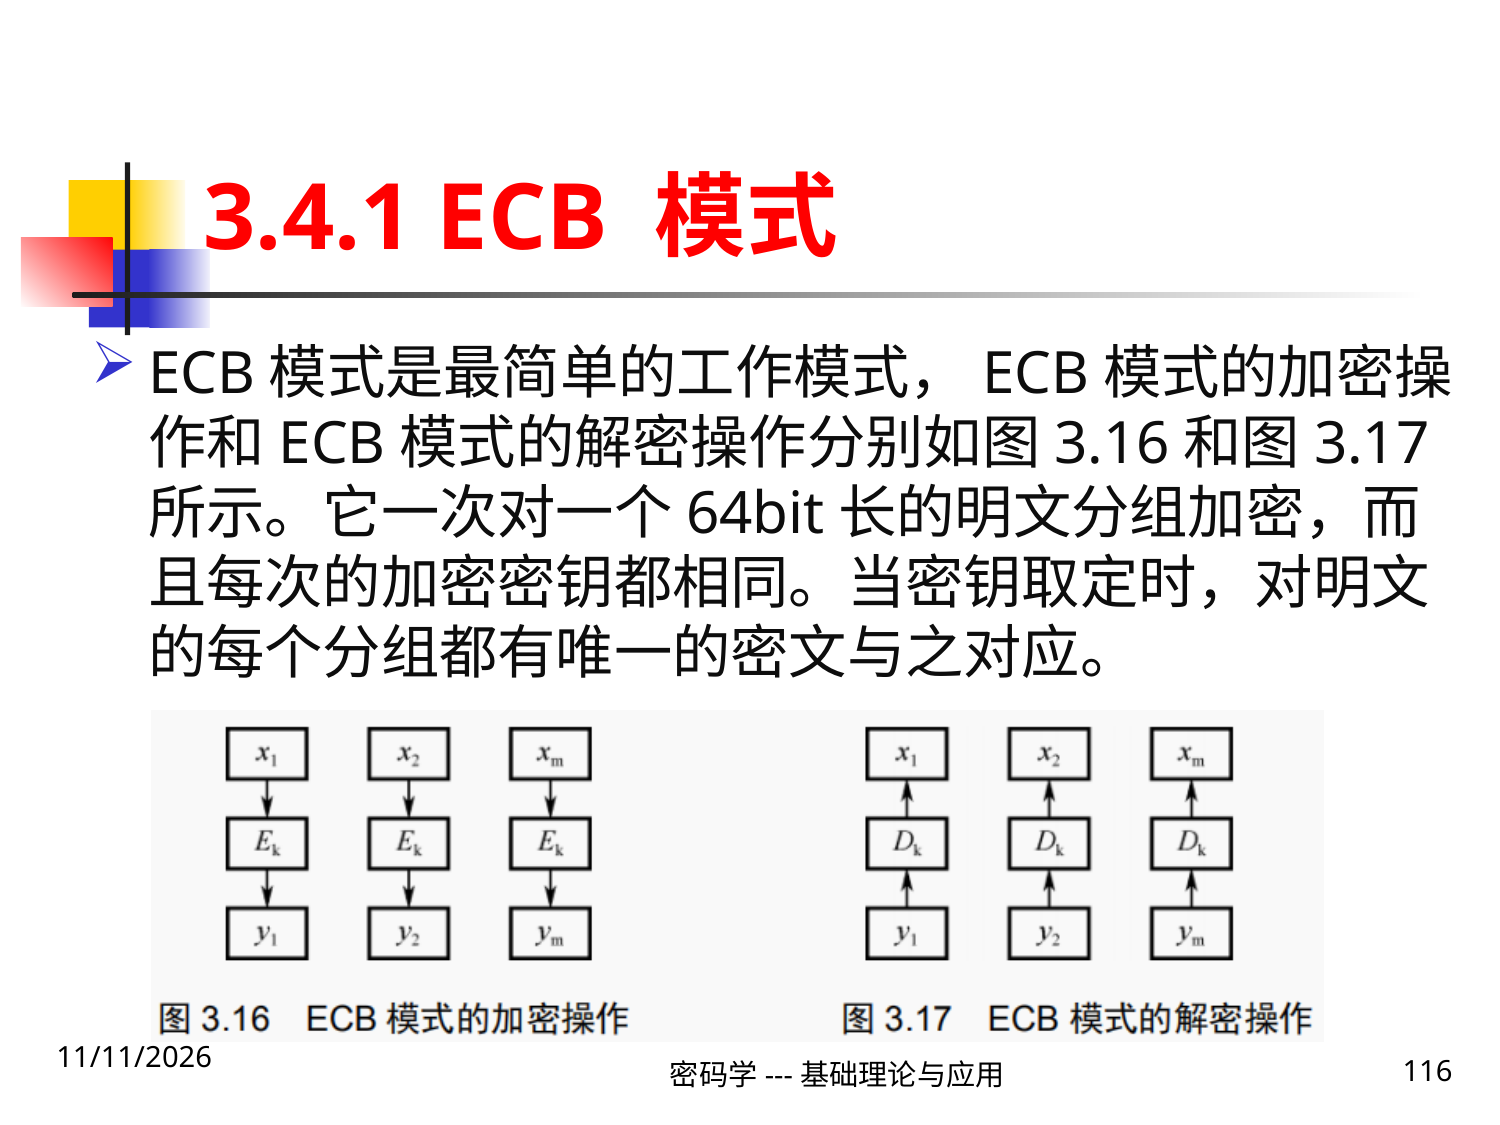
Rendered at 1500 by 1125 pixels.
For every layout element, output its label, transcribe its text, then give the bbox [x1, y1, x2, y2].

title 3.4.1 ECB 模式 [188, 34, 1468, 276]
footer 密码学---基础理论与应用 [599, 1049, 1076, 1100]
slide_number 2020\1\23 Thursday [41, 1019, 463, 1096]
list ECB模式是最简单的工作模式，ECB模式的加密操作和ECB模式的解密操作分别如图3.16和图3.17所示。它一次对一个64bit长的明文分组加密，而且每次的加密密钥都相同。当密钥取定时，对明文的每个分组都有唯一的密文与之对应。 [76, 327, 1470, 1050]
slide_number 116 [1154, 1023, 1468, 1100]
picture [151, 709, 1324, 1042]
